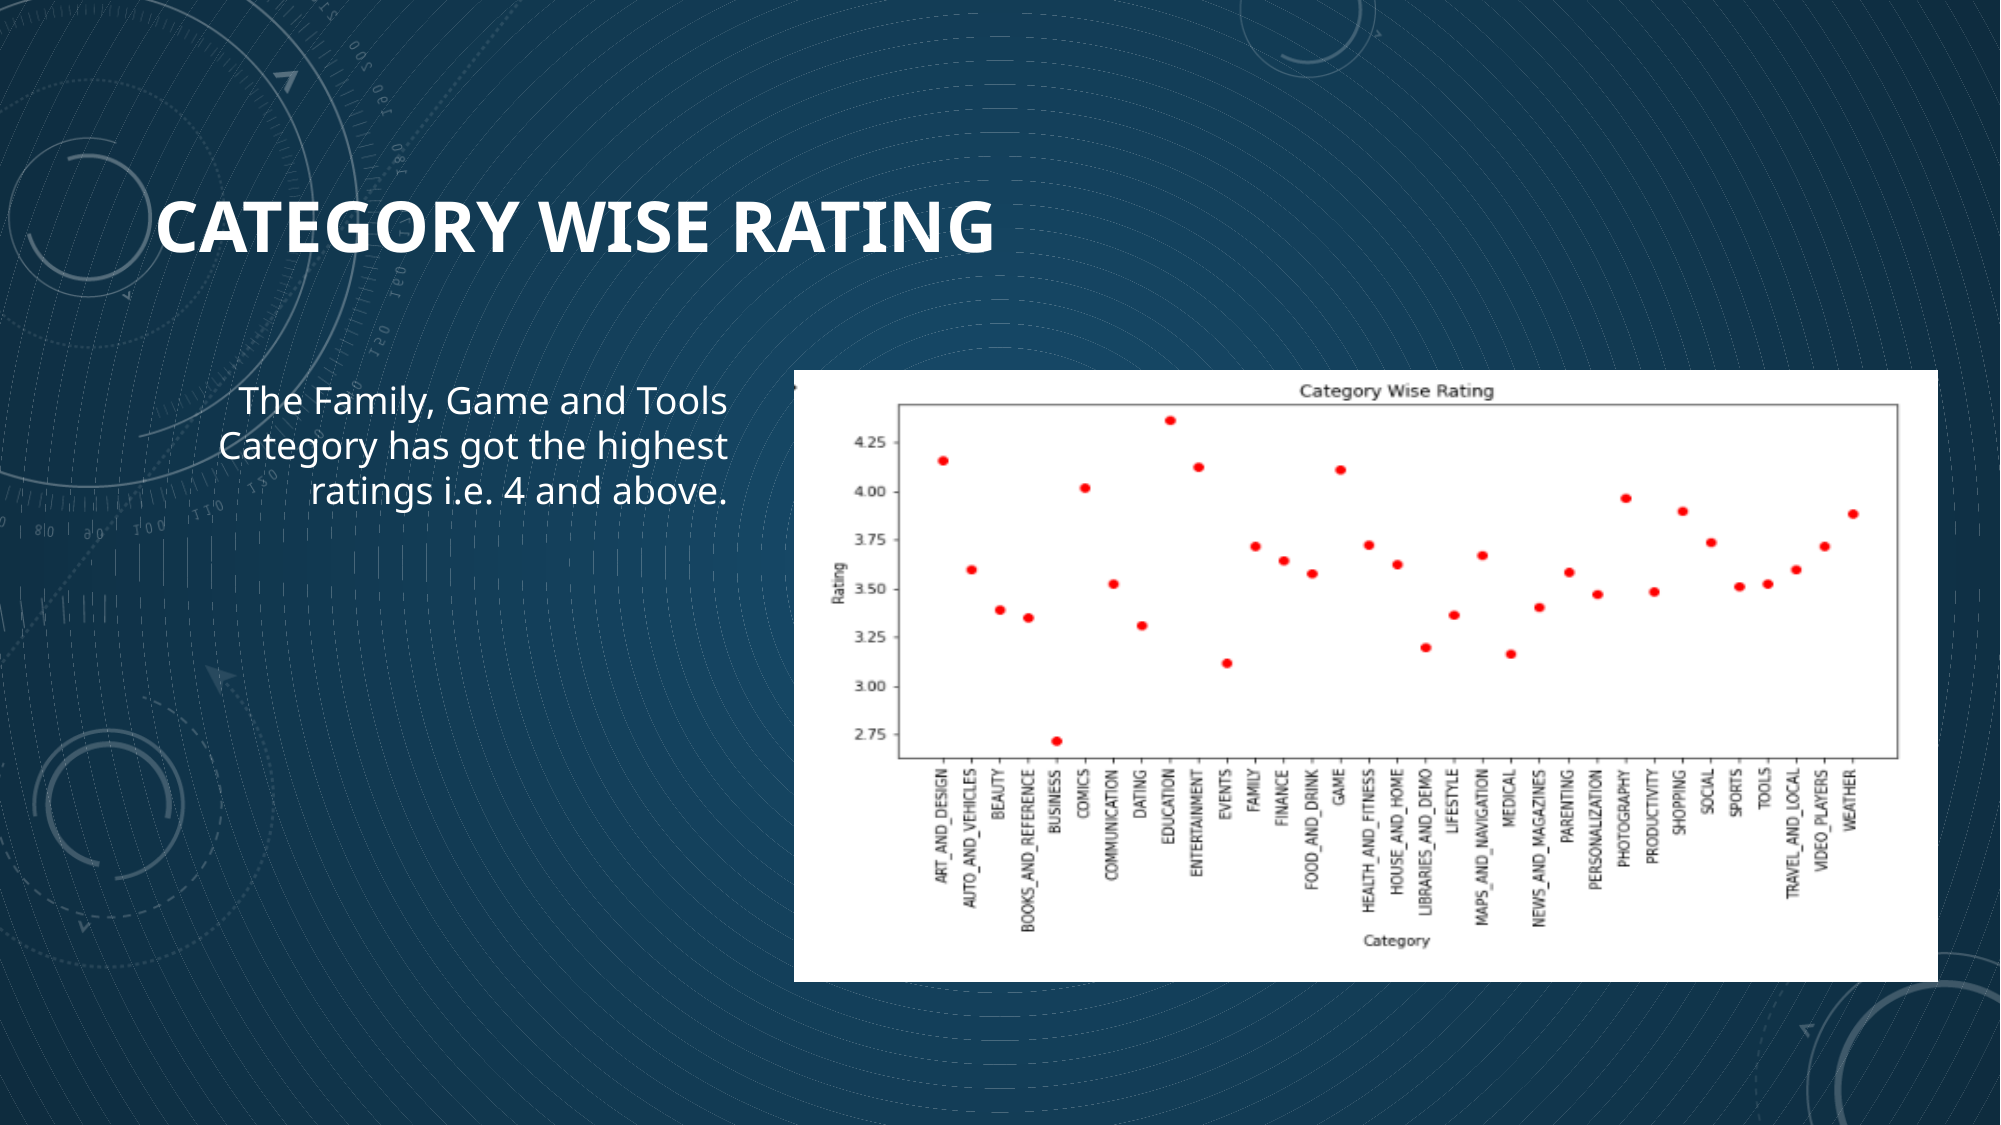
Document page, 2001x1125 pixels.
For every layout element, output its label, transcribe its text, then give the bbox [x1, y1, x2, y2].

picture [0, 0, 2000, 1125]
title CATEGORY WISE RATING [78, 163, 1014, 371]
list The Family, Game and Tools Category has got the highest ratings i.e. 4 and above. [178, 370, 744, 941]
